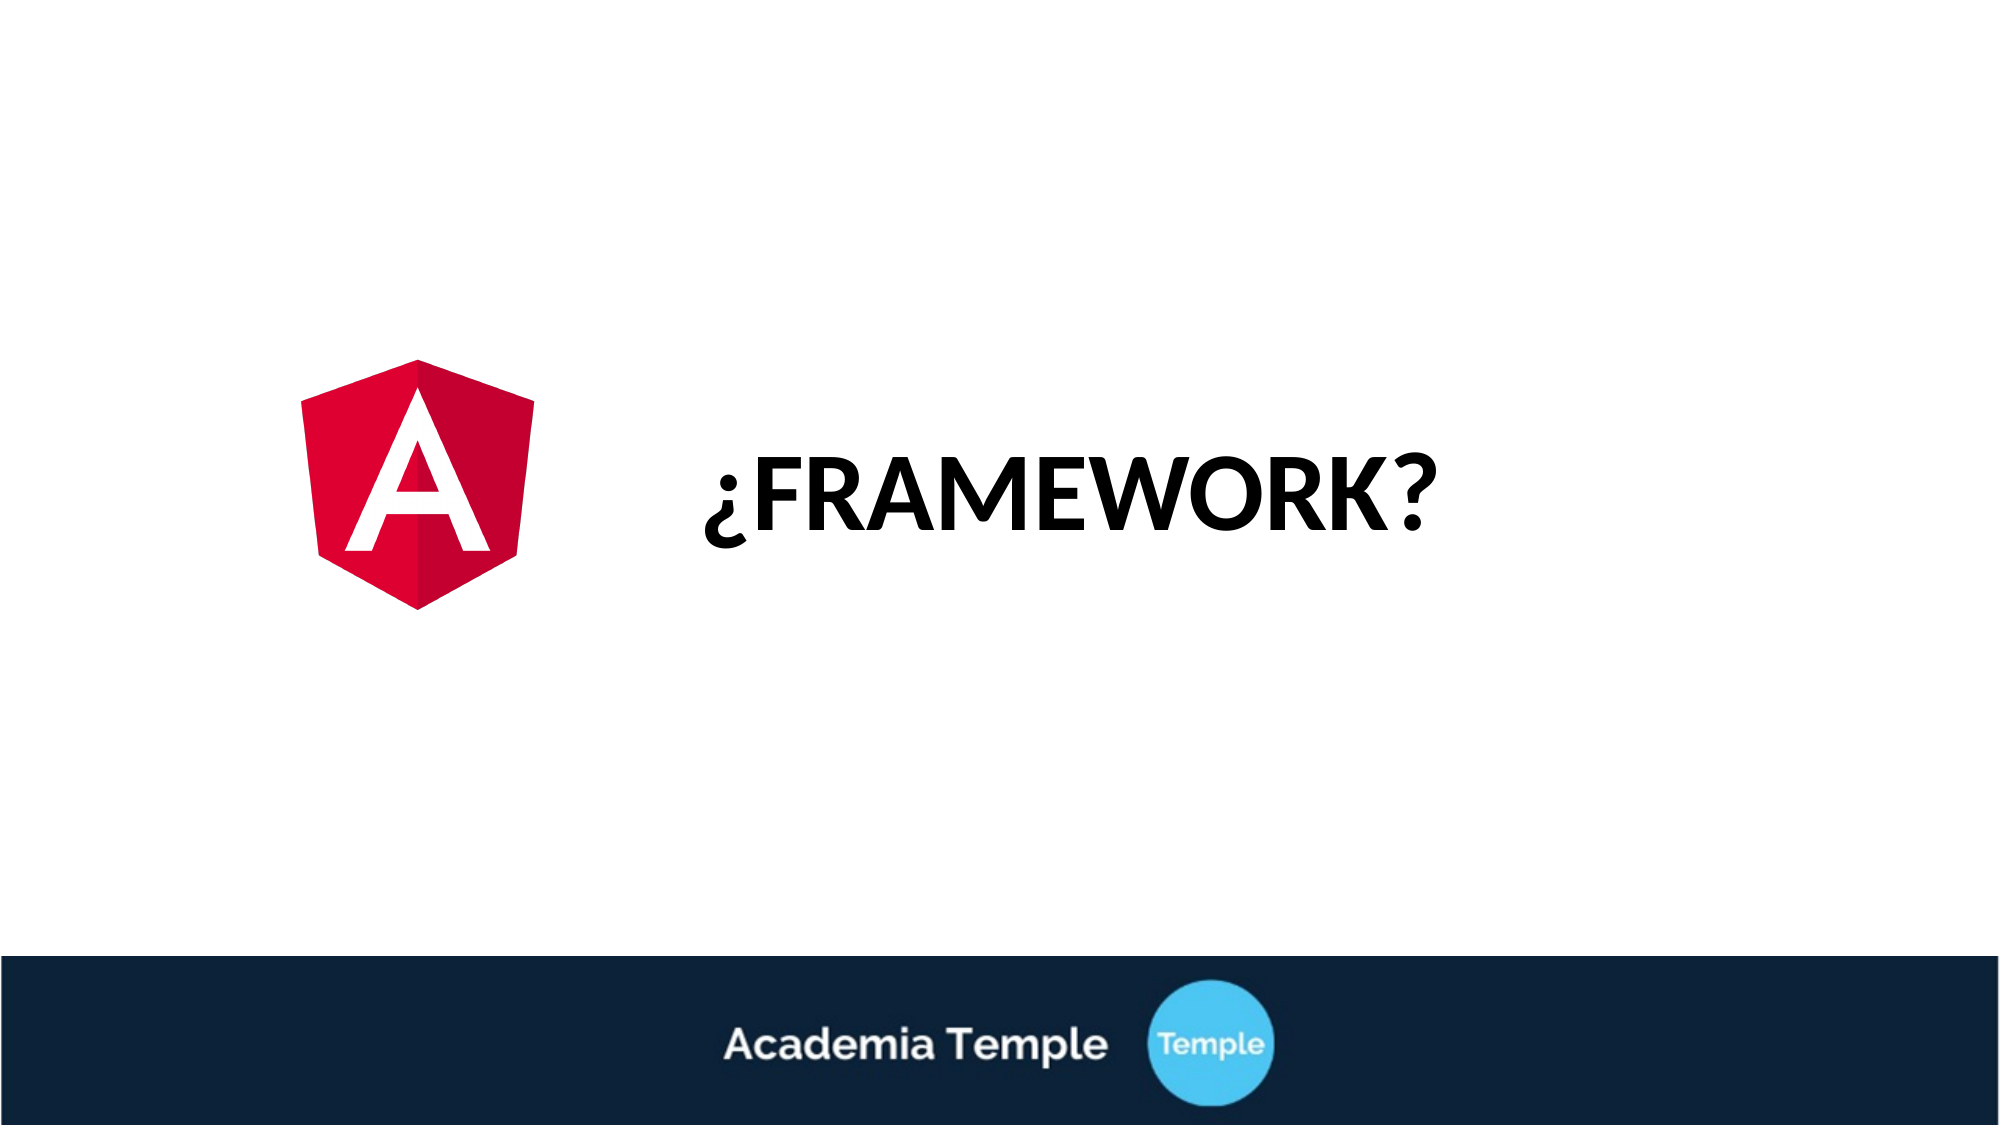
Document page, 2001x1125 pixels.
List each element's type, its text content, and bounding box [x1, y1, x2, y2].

text_box ¿FRAMEWORK? [685, 410, 1458, 561]
picture [0, 956, 2000, 1125]
picture [261, 321, 574, 635]
